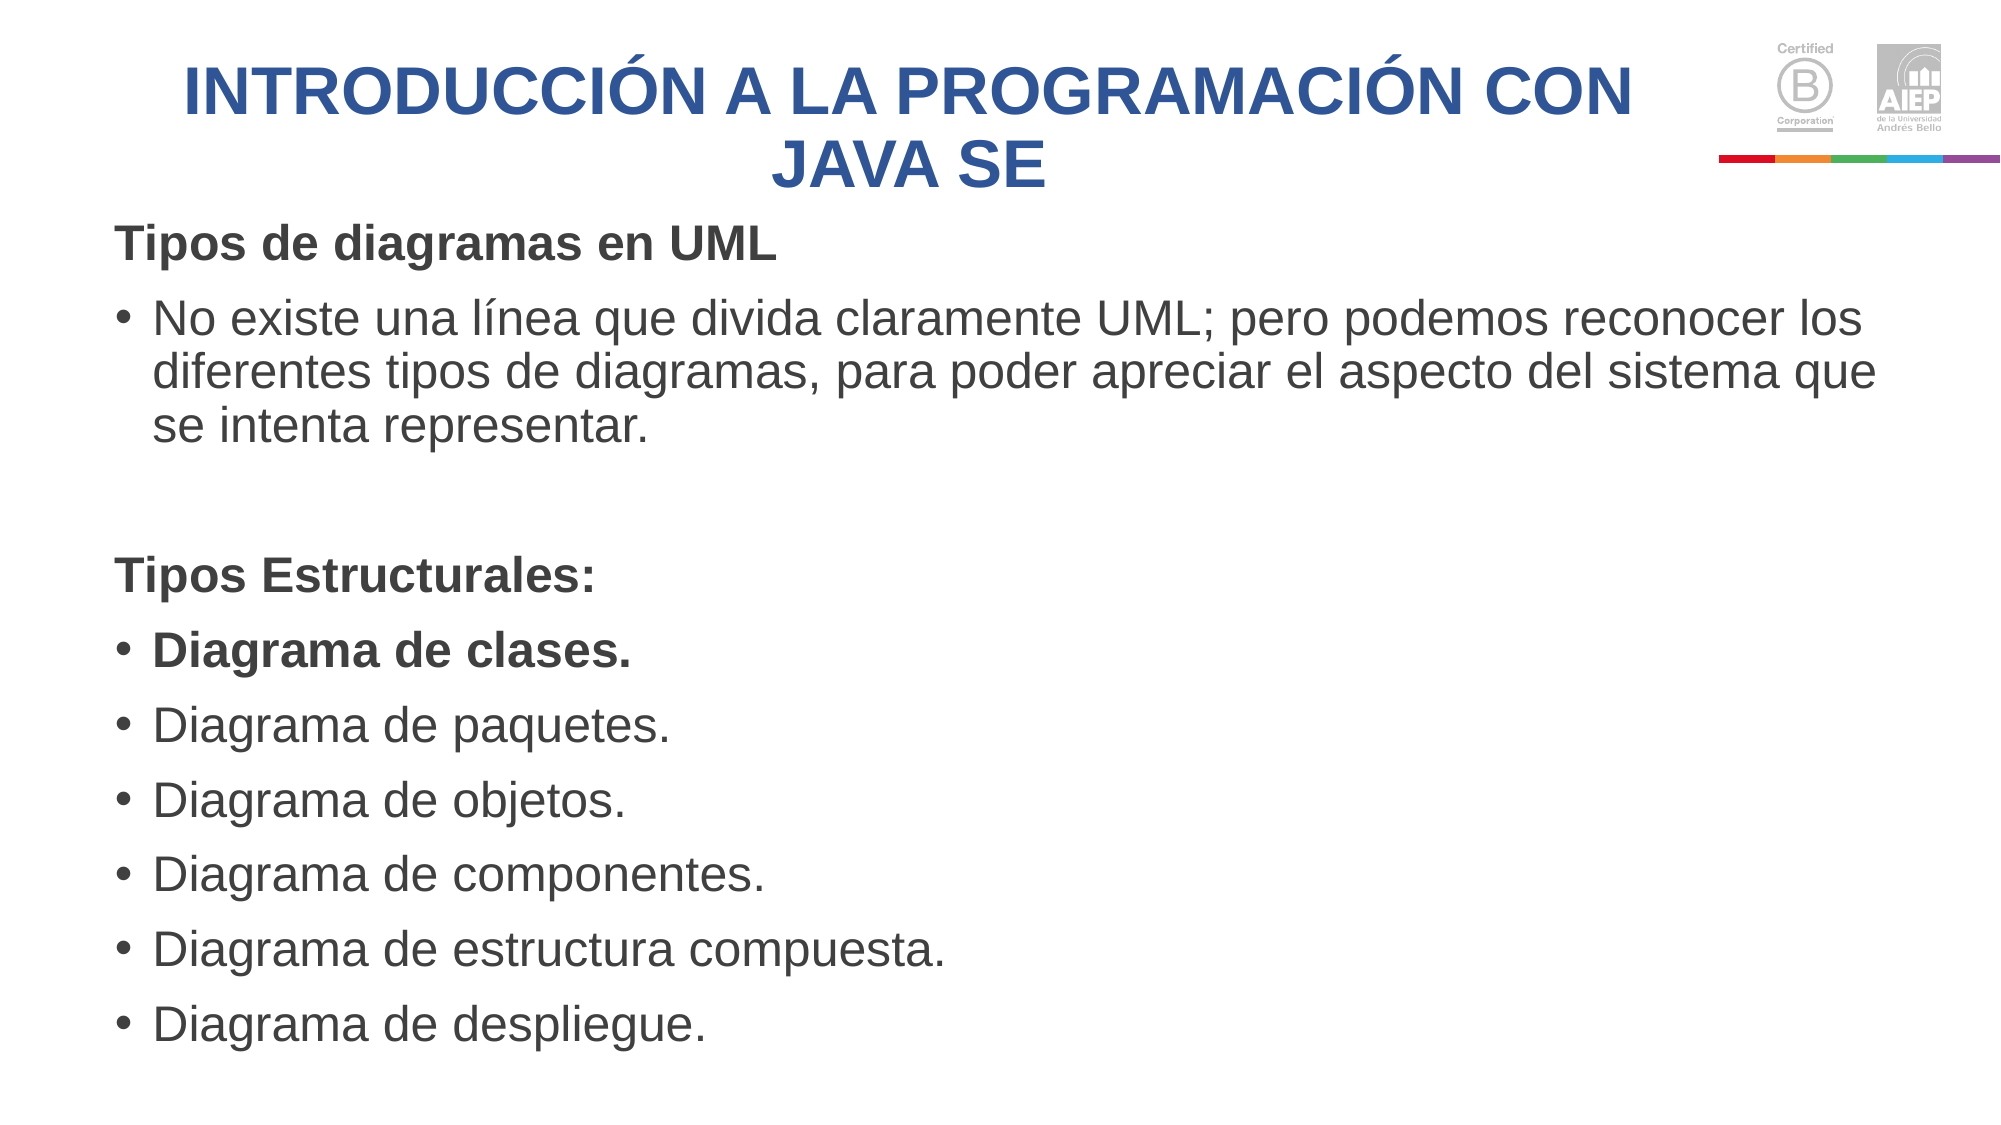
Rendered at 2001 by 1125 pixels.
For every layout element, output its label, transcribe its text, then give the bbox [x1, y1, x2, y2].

list Tipos de diagramas en UML No existe una línea que divida claramente UML; pero podemos reconocer los diferentes tipos de diagramas, para poder apreciar el aspecto del sistema que se intenta representar. Tipos Estructurales: Diagrama de clases. Diagrama de paquetes. Diagrama de objetos. Diagrama de componentes. Diagrama de estructura compuesta. Diagrama de despliegue. [99, 209, 1900, 1071]
title INTRODUCCIÓN A LA PROGRAMACIÓN CON JAVA SE [99, 48, 1719, 209]
picture [1877, 44, 1941, 131]
